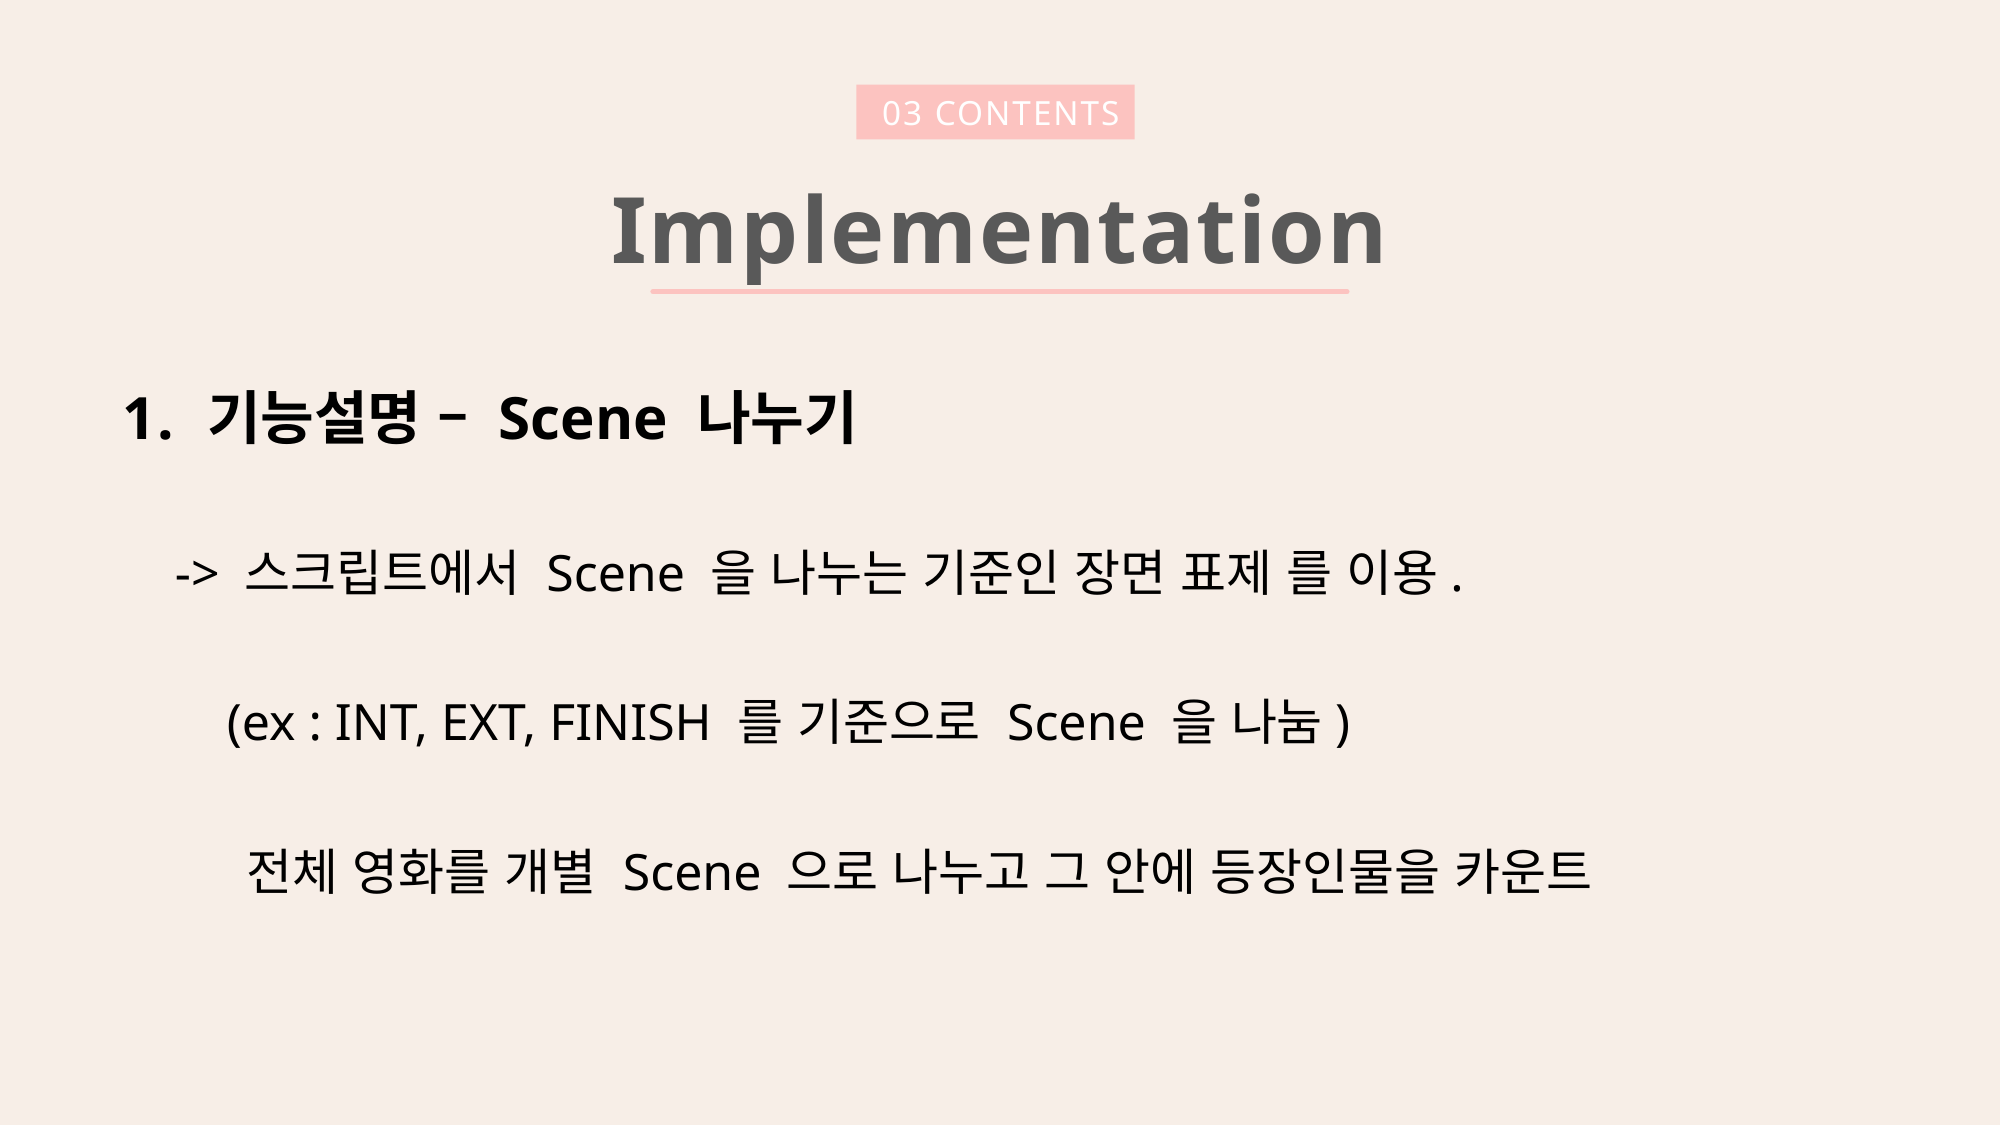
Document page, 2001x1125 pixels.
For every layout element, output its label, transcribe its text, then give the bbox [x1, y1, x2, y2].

text_box 03 CONTENTS [856, 84, 1135, 140]
text_box Implementation [596, 164, 1404, 290]
list 기능설명 – Scene 나누기 -> 스크립트에서 Scene 을 나누는 기준인 장면 표제 를 이용. (ex : INT, EXT, FINISH 를 기준으로 Scene 을 나눔) 전체 영화를 개별 Scene 으로 나누고 그 안에 등장인물을 카운트 [107, 291, 1843, 990]
